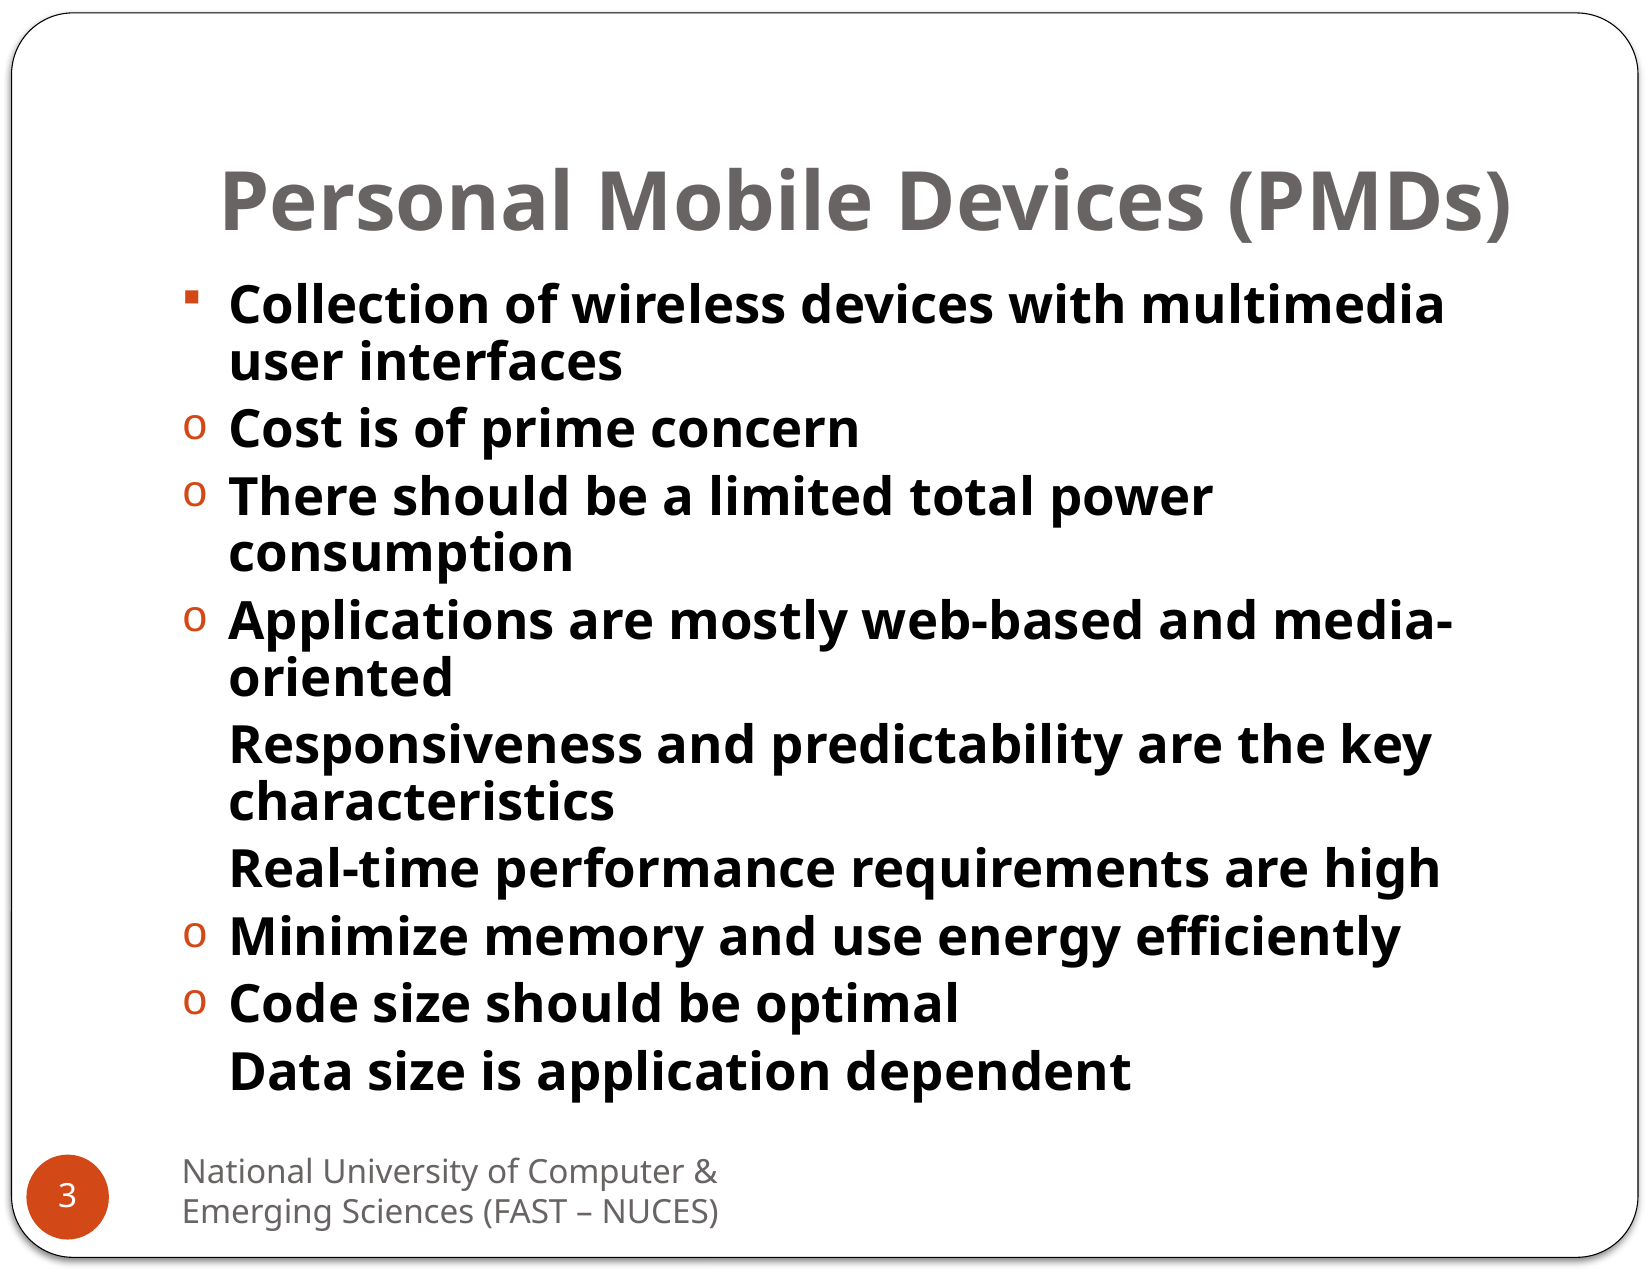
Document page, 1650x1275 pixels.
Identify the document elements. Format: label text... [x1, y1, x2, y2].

slide_number 3 [26, 1154, 109, 1240]
list Collection of wireless devices with multimedia user interfaces Cost is of prime concern There should be a limited total power consumption Applications are mostly web-based and media-oriented Responsiveness and predictability are the key characteristics Real-time performance requirements are high Minimize memory and use energy efficiently Code size should be optimal Data size is application dependent [165, 269, 1568, 1120]
footer National University of Computer & Emerging Sciences (FAST – NUCES) [165, 1147, 880, 1233]
title Personal Mobile Devices (PMDs) [165, 51, 1568, 264]
